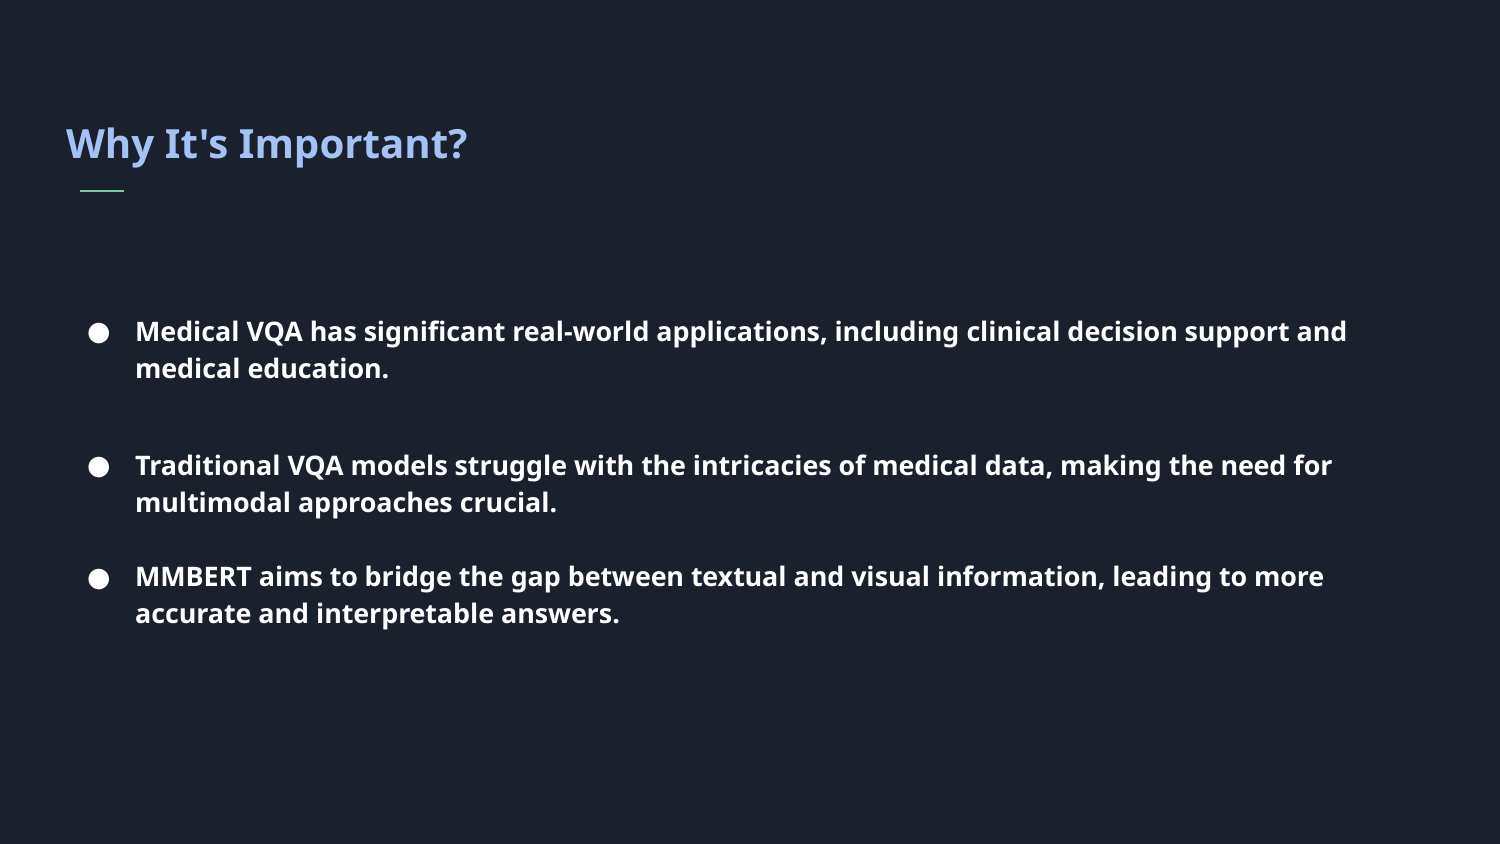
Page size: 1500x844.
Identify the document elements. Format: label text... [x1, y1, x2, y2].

list Why It's Important? [51, 95, 684, 182]
list Medical VQA has significant real-world applications, including clinical decision support and medical education. Traditional VQA models struggle with the intricacies of medical data, making the need for multimodal approaches crucial. MMBERT aims to bridge the gap between textual and visual information, leading to more accurate and interpretable answers. [51, 239, 1388, 646]
